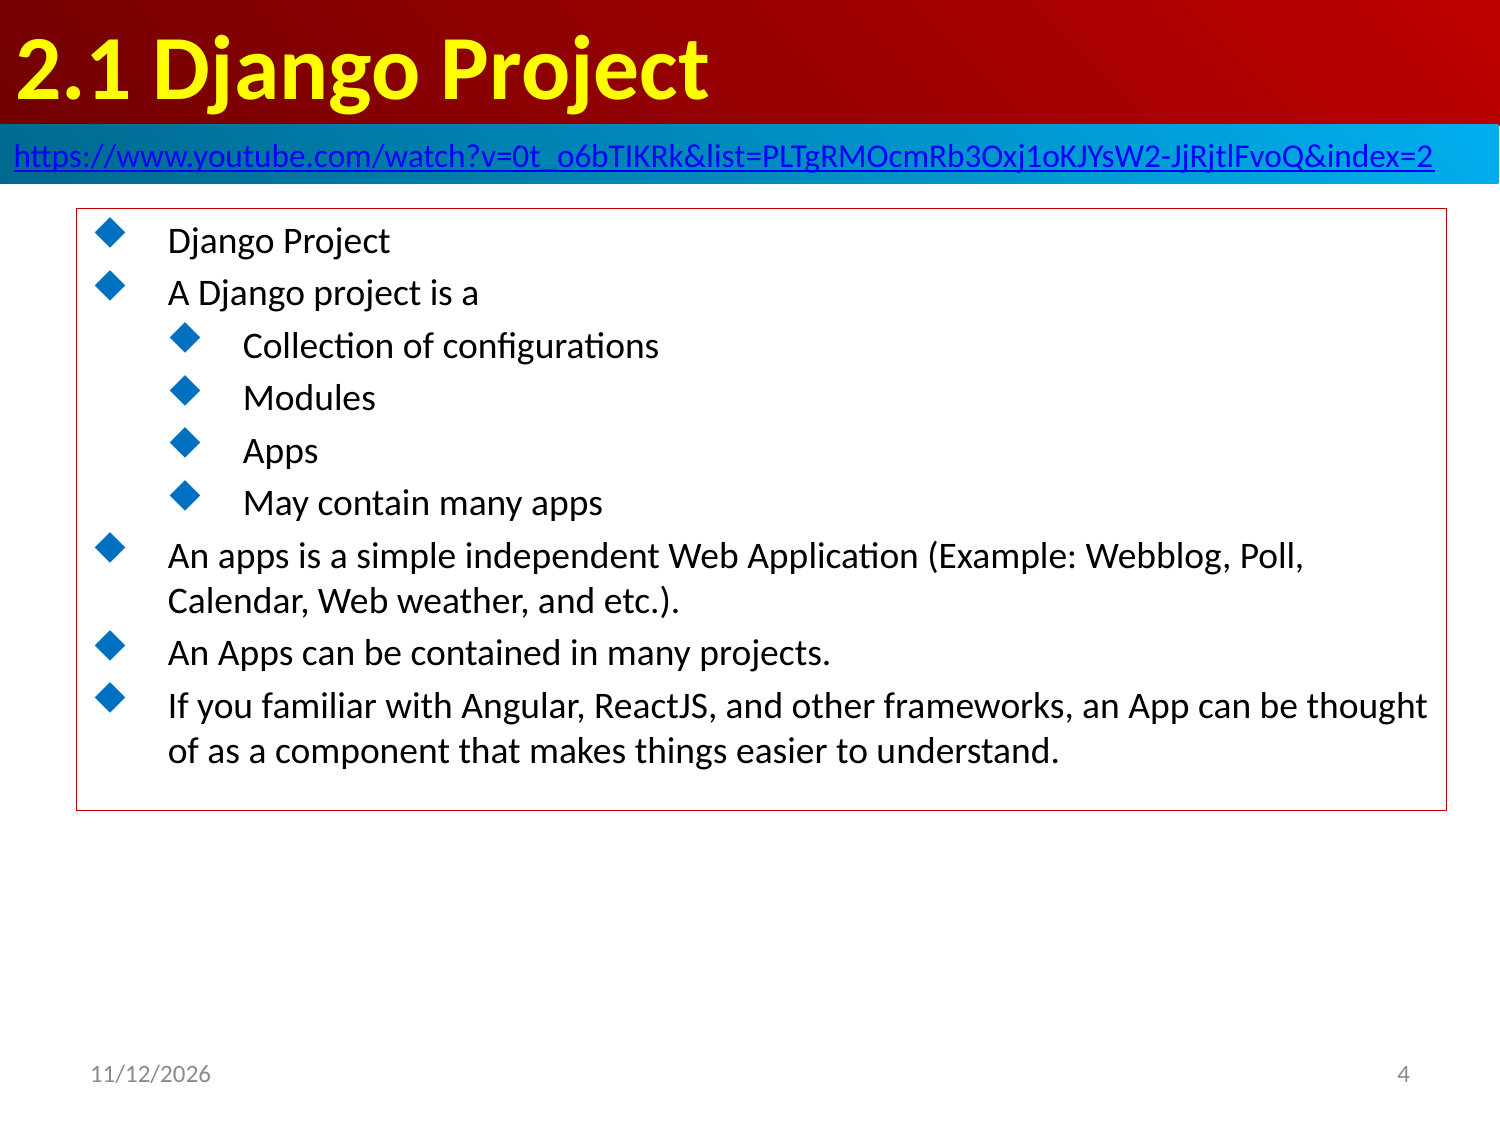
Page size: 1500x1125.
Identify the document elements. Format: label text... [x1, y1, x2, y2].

subtitle Django Project A Django project is a Collection of configurations Modules Apps May contain many apps An apps is a simple independent Web Application (Example: Webblog, Poll, Calendar, Web weather, and etc.). An Apps can be contained in many projects. If you familiar with Angular, ReactJS, and other frameworks, an App can be thought of as a component that makes things easier to understand. [76, 208, 1447, 811]
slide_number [75, 1042, 425, 1103]
title 2.1 Django Project [0, 0, 1500, 126]
slide_number 4 [1074, 1042, 1425, 1103]
text_box https://www.youtube.com/watch?v=0t_o6bTIKRk&list=PLTgRMOcmRb3Oxj1oKJYsW2-JjRjtlFvoQ&index=2 [0, 124, 1499, 184]
